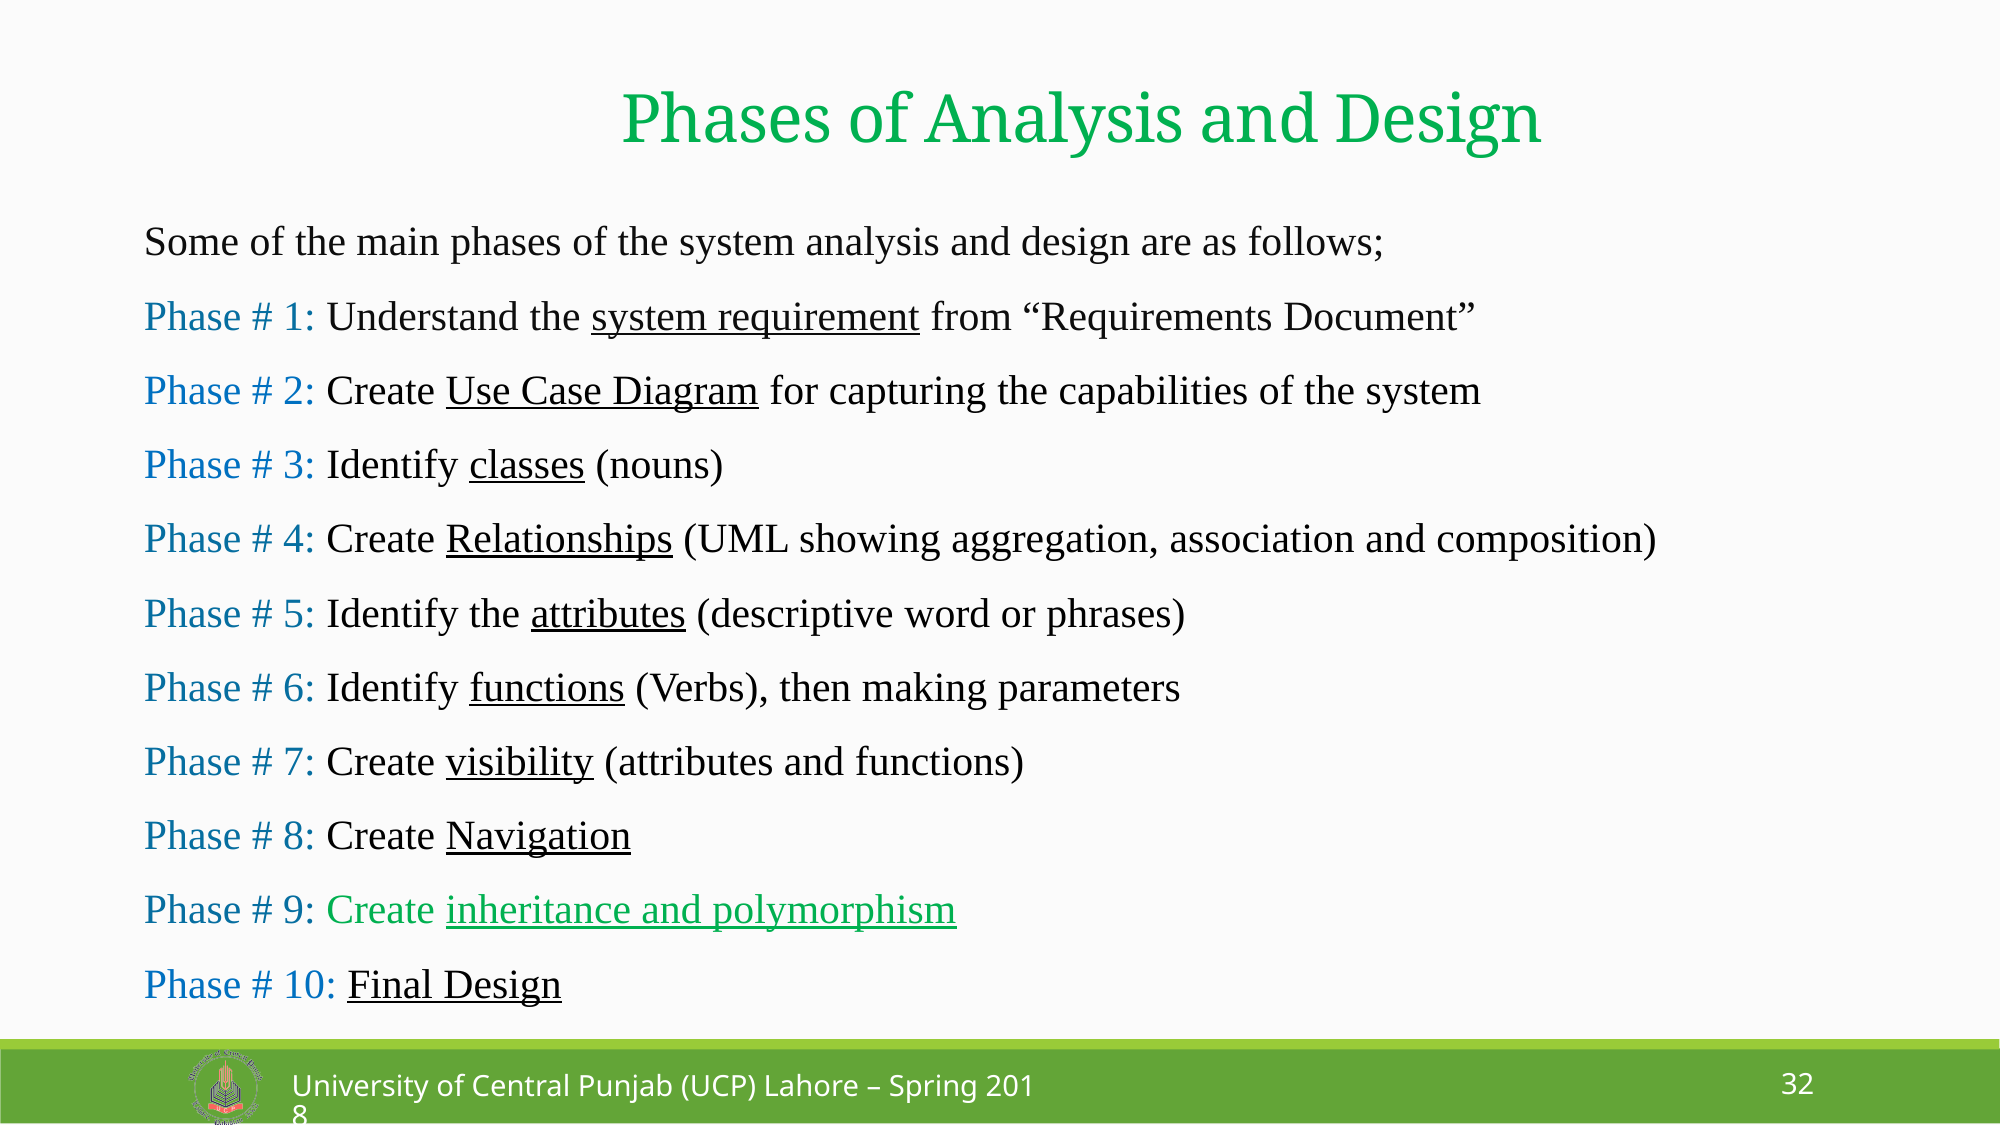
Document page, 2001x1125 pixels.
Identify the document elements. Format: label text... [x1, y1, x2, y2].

footer University of Central Punjab (UCP) Lahore – Spring 2018 [276, 1057, 1068, 1118]
text_box Phases of Analysis and Design [606, 37, 1736, 164]
text_box Some of the main phases of the system analysis and design are as follows; Phase # 1: Understand the system requirement from “Requirements Document” Phase # 2: Create Use Case Diagram for capturing the capabilities of the system Phase # 3: Identify classes (nouns) Phase # 4: Create Relationships (UML showing aggregation, association and composition) Phase # 5: Identify the attributes (descriptive word or phrases) Phase # 6: Identify functions (Verbs), then making parameters Phase # 7: Create visibility (attributes and functions) Phase # 8: Create Navigation Phase # 9: Create inheritance and polymorphism Phase # 10: Final Design [129, 212, 1892, 1024]
slide_number 32 [1763, 1055, 1830, 1116]
picture [186, 1048, 265, 1125]
